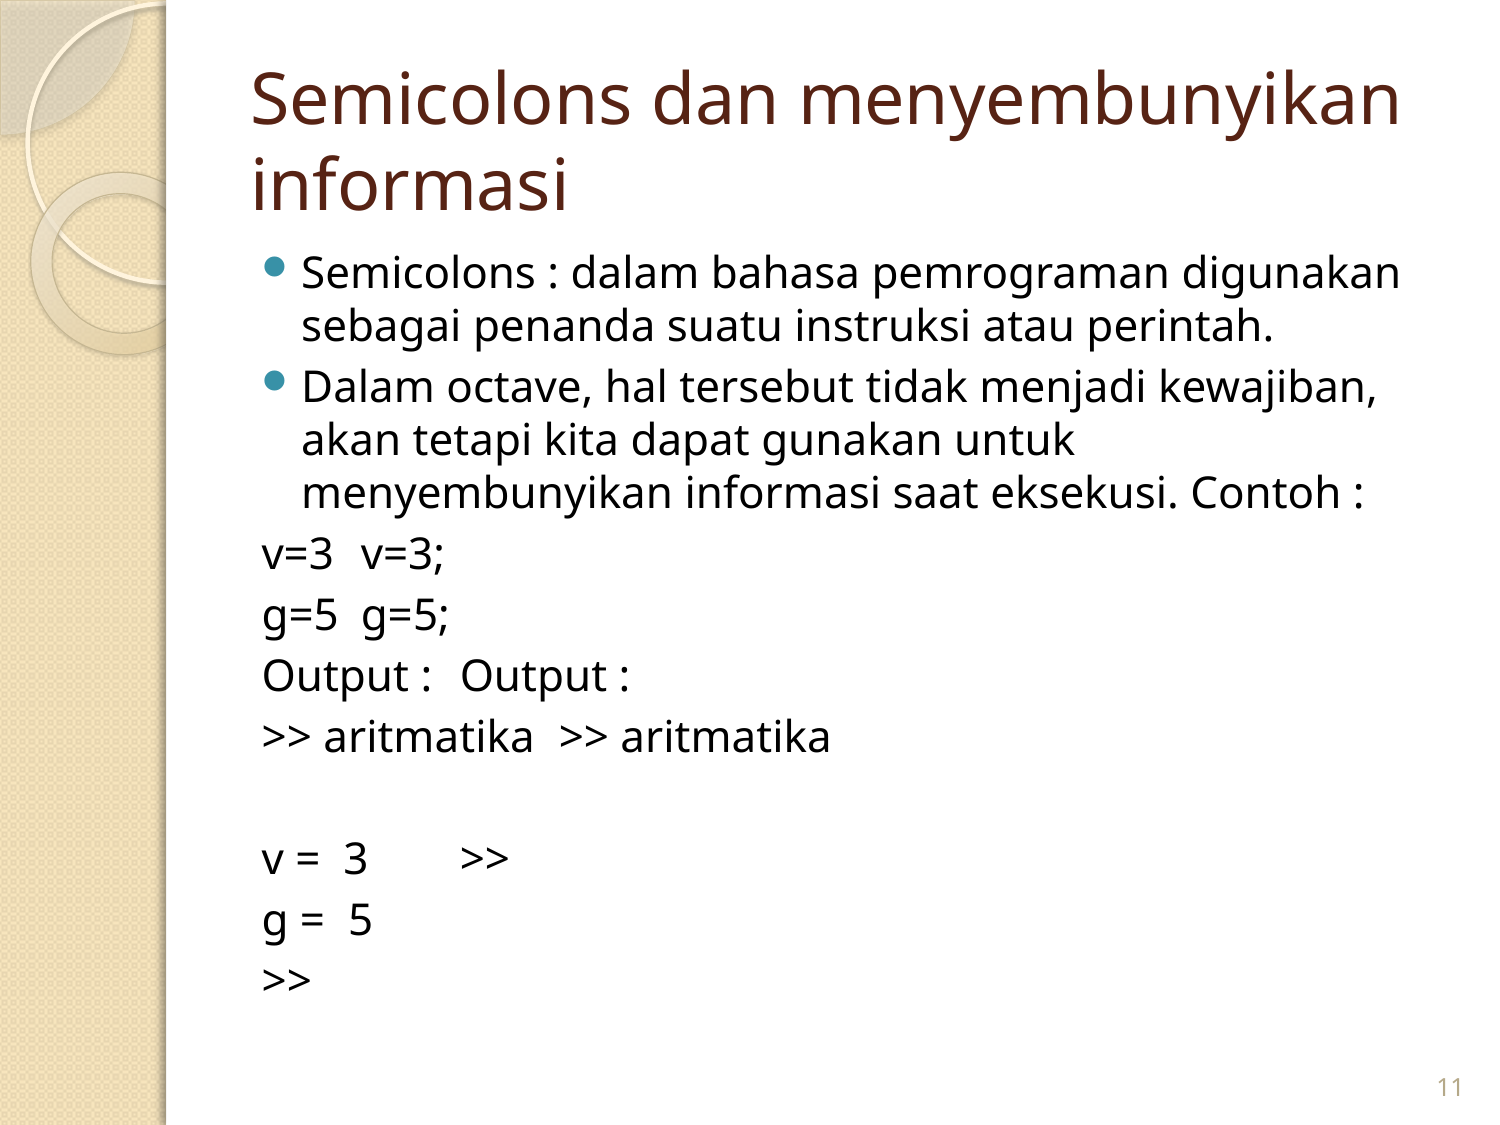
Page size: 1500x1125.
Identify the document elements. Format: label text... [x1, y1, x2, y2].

title Semicolons dan menyembunyikan informasi [235, 45, 1466, 233]
list Semicolons : dalam bahasa pemrograman digunakan sebagai penanda suatu instruksi atau perintah. Dalam octave, hal tersebut tidak menjadi kewajiban, akan tetapi kita dapat gunakan untuk menyembunyikan informasi saat eksekusi. Contoh : v=3 v=3; g=5 g=5; Output : Output : >> aritmatika >> aritmatika v = 3 >> g = 5 >> [235, 237, 1466, 1025]
slide_number 11 [1413, 1034, 1488, 1113]
